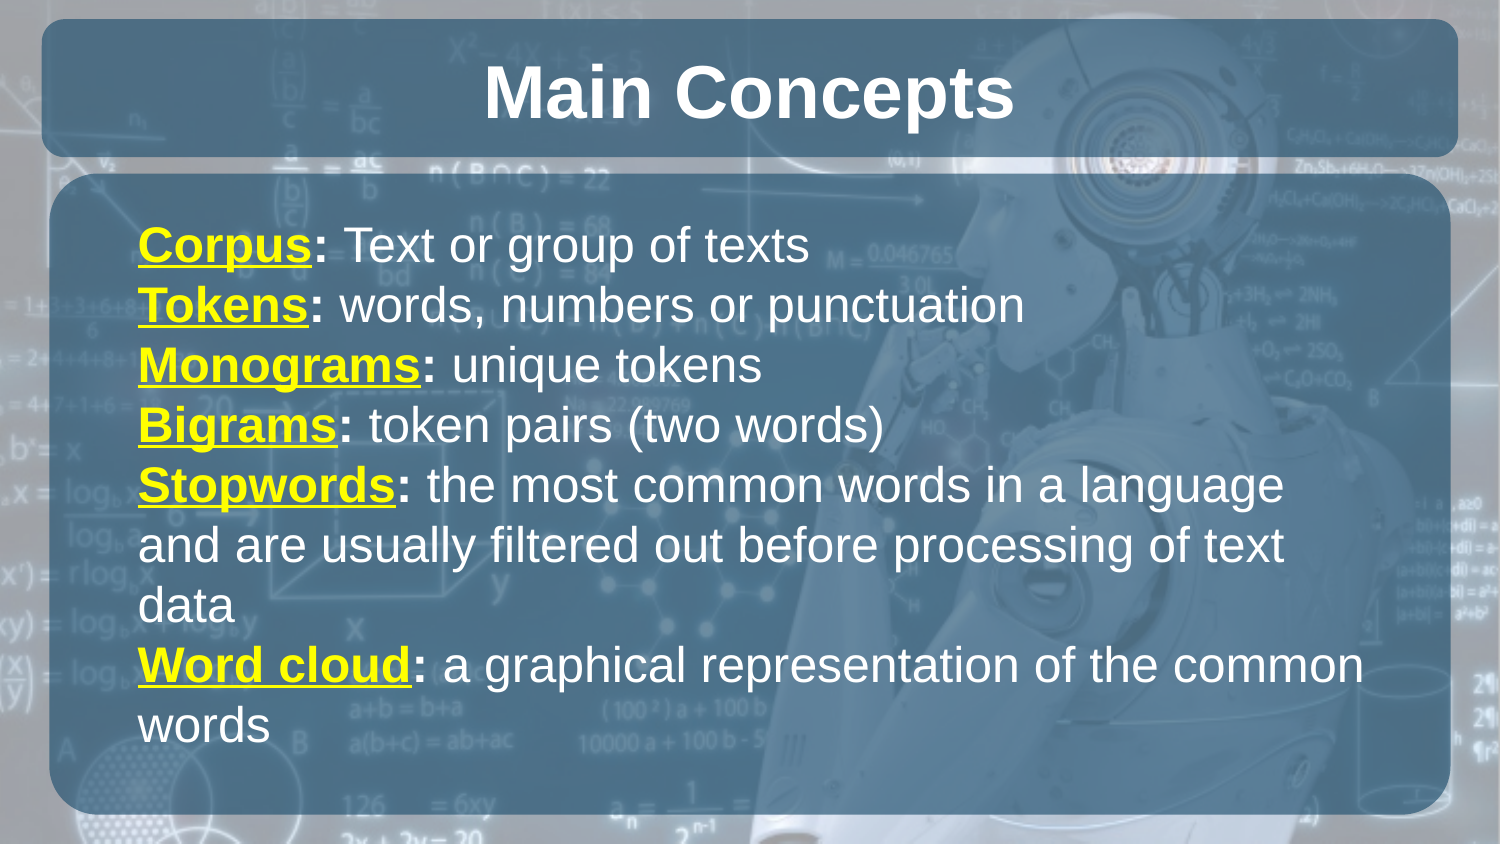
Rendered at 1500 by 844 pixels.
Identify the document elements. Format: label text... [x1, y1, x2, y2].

text_box Corpus: Text or group of texts Tokens: words, numbers or punctuation Monograms: unique tokens Bigrams: token pairs (two words) Stopwords: the most common words in a language and are usually filtered out before processing of text data Word cloud: a graphical representation of the common words [122, 197, 1391, 774]
title Main Concepts [49, 43, 1451, 134]
picture [0, 0, 1500, 844]
